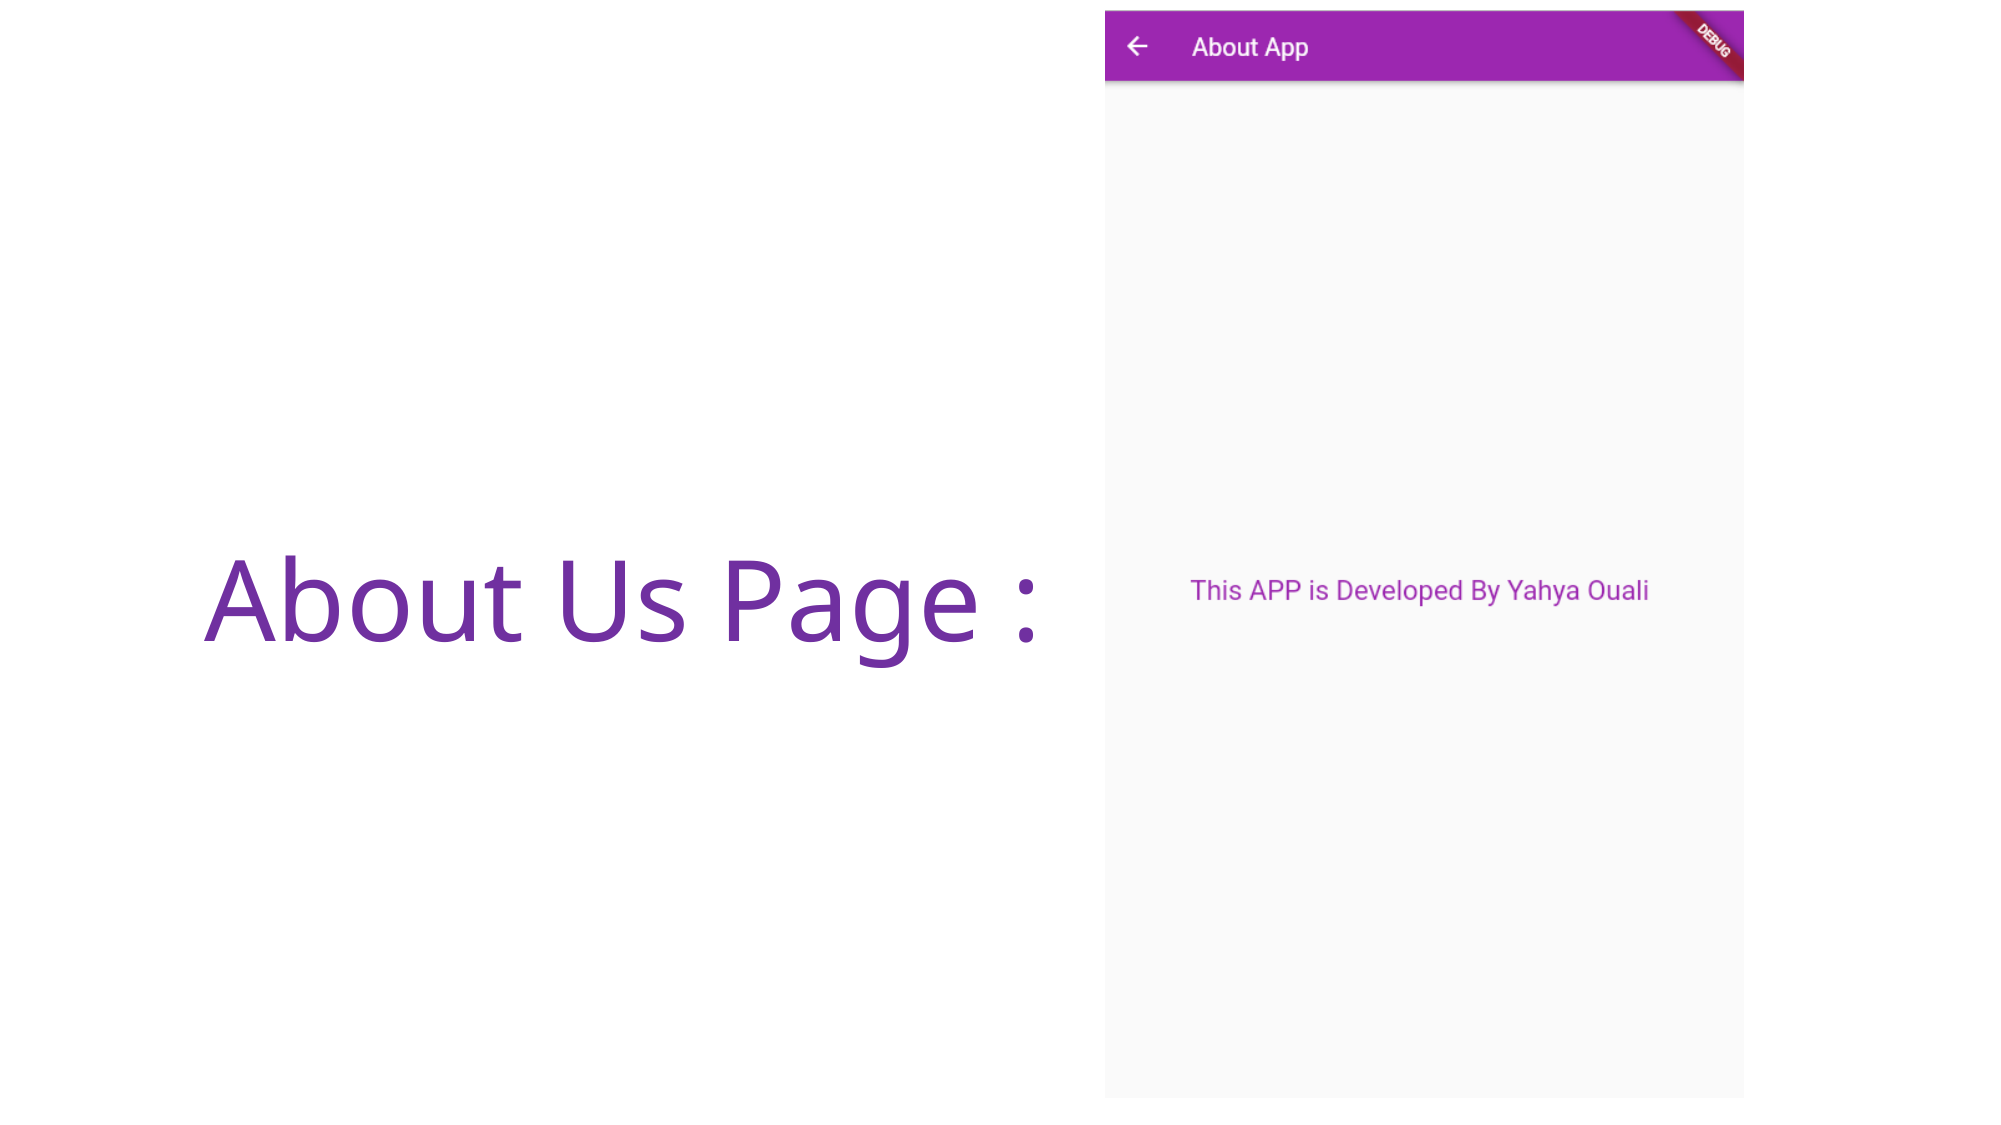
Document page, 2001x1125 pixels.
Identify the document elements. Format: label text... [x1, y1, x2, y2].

text_box About Us Page : [189, 521, 1105, 672]
picture [1105, 10, 1744, 1098]
